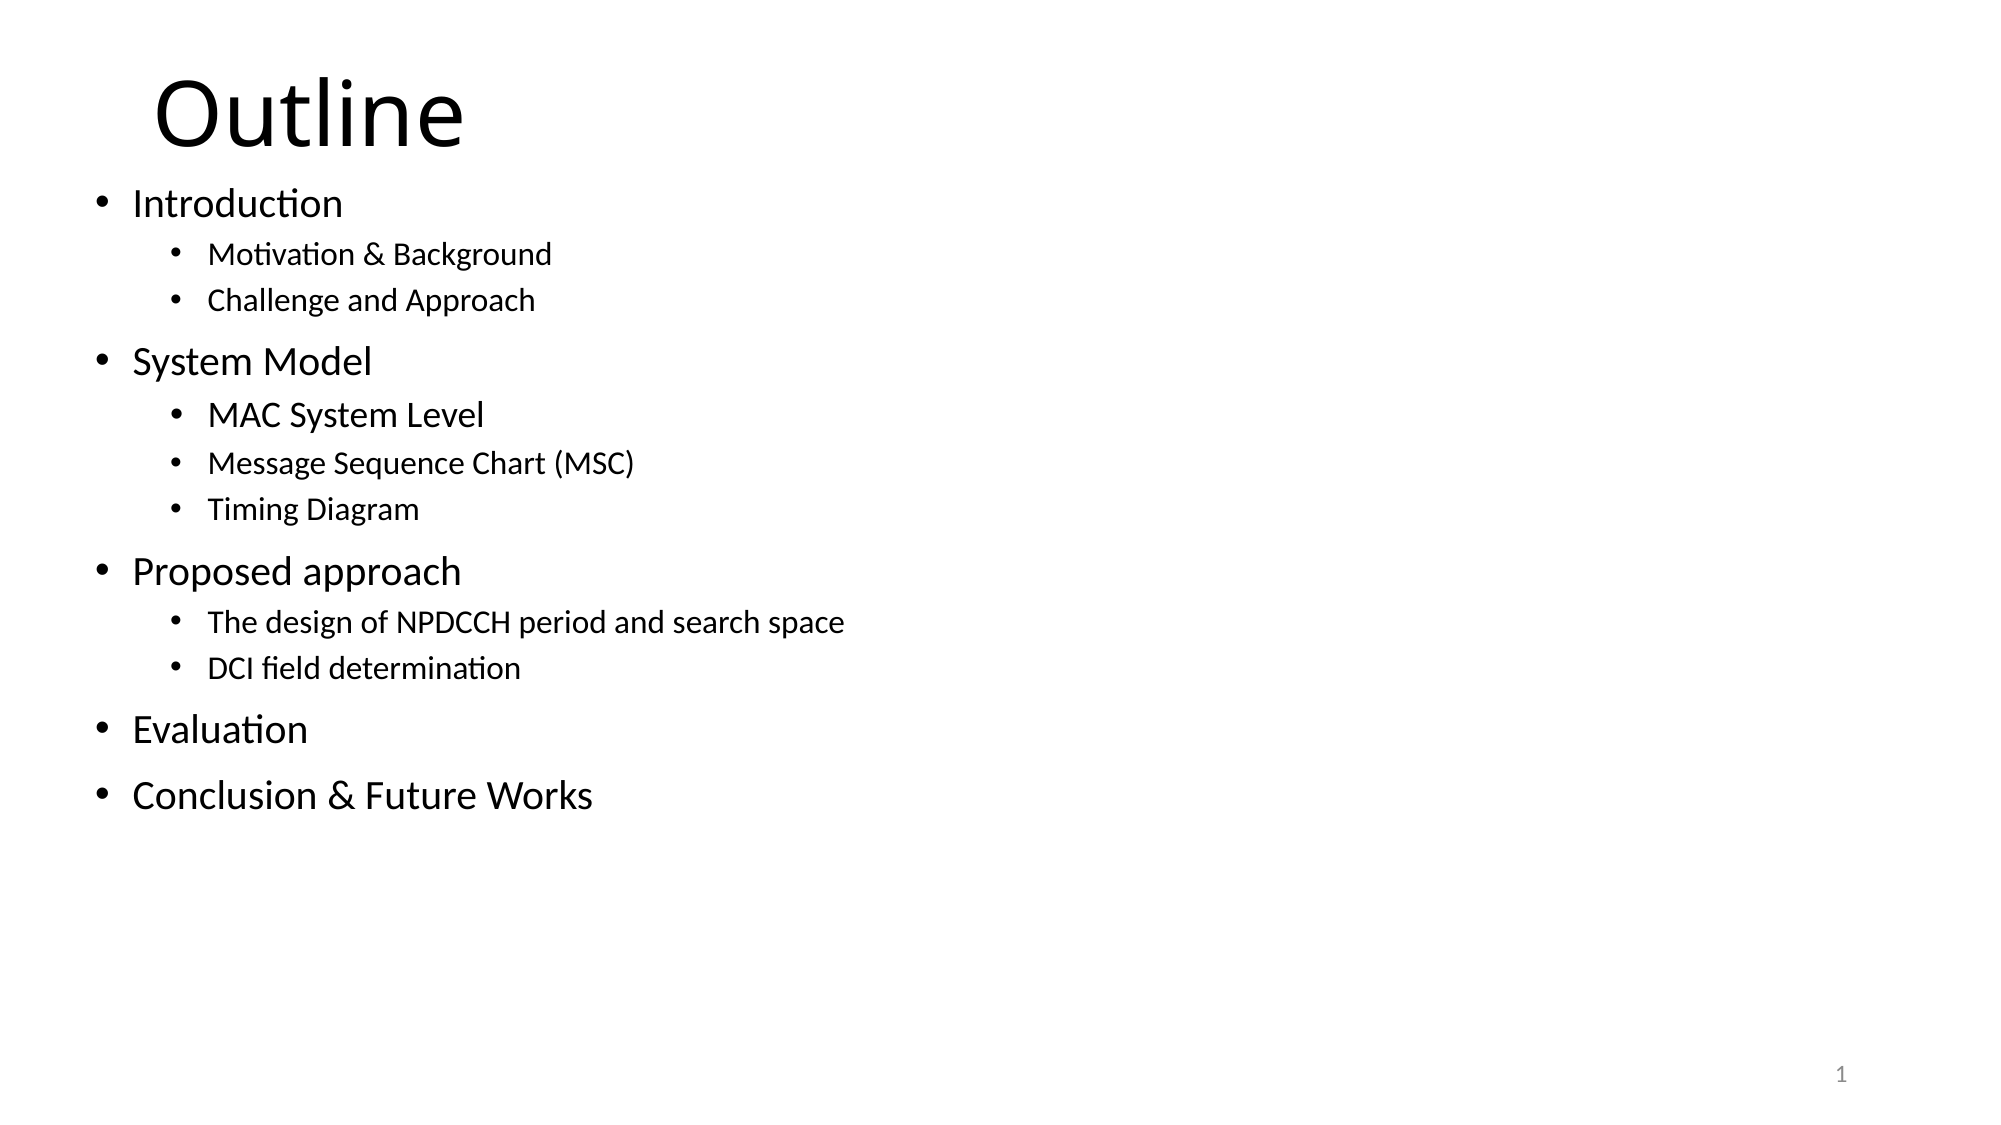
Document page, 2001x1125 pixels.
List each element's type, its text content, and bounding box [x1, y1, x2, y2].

list Introduction Motivation & Background Challenge and Approach System Model MAC System Level Message Sequence Chart (MSC) Timing Diagram Proposed approach The design of NPDCCH period and search space DCI field determination Evaluation Conclusion & Future Works [80, 173, 1920, 1043]
title Outline [137, 59, 1863, 173]
slide_number 1 [1412, 1043, 1863, 1103]
